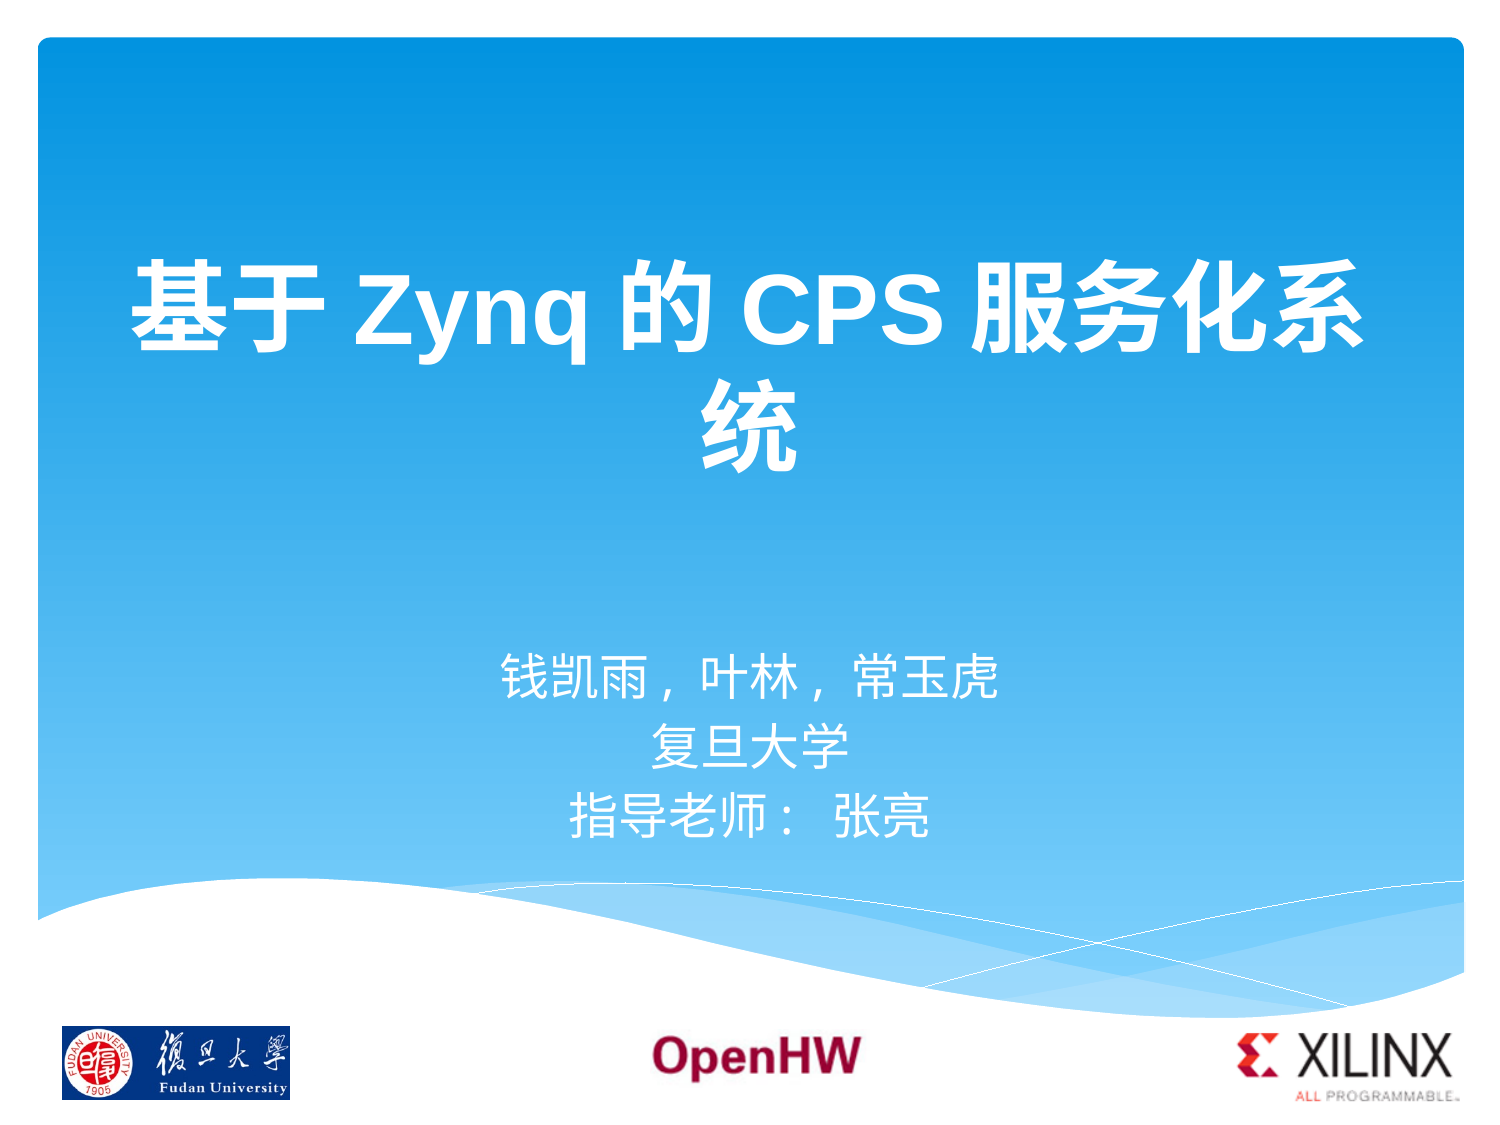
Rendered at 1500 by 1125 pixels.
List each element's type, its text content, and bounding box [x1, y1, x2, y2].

subtitle 钱凯雨, 叶林, 常玉虎 复旦大学 指导老师: 张亮 [225, 637, 1275, 880]
picture [1232, 1027, 1471, 1105]
picture [650, 1029, 870, 1088]
title 基于Zynq的CPS服务化系统 [112, 200, 1388, 492]
picture [62, 1026, 290, 1101]
